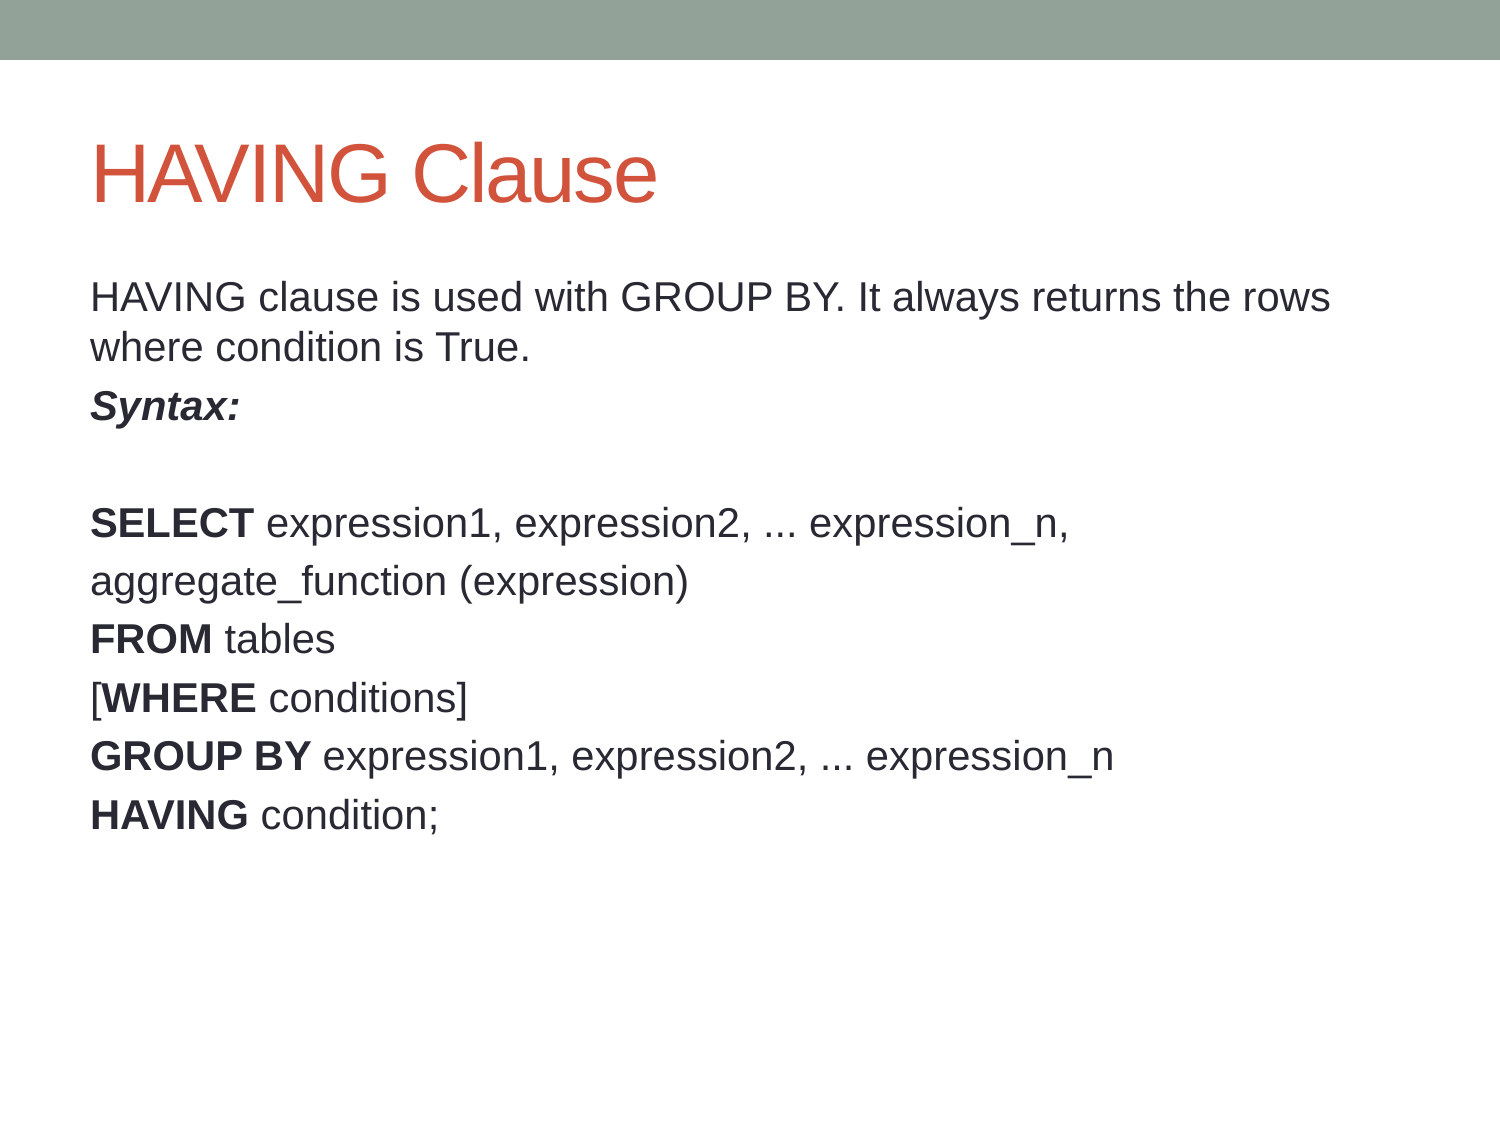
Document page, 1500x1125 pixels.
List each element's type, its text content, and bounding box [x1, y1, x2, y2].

title HAVING Clause [75, 87, 1425, 250]
list HAVING clause is used with GROUP BY. It always returns the rows where condition is True. Syntax: SELECT expression1, expression2, ... expression_n, aggregate_function (expression) FROM tables [WHERE conditions] GROUP BY expression1, expression2, ... expression_n HAVING condition; [75, 262, 1425, 1063]
